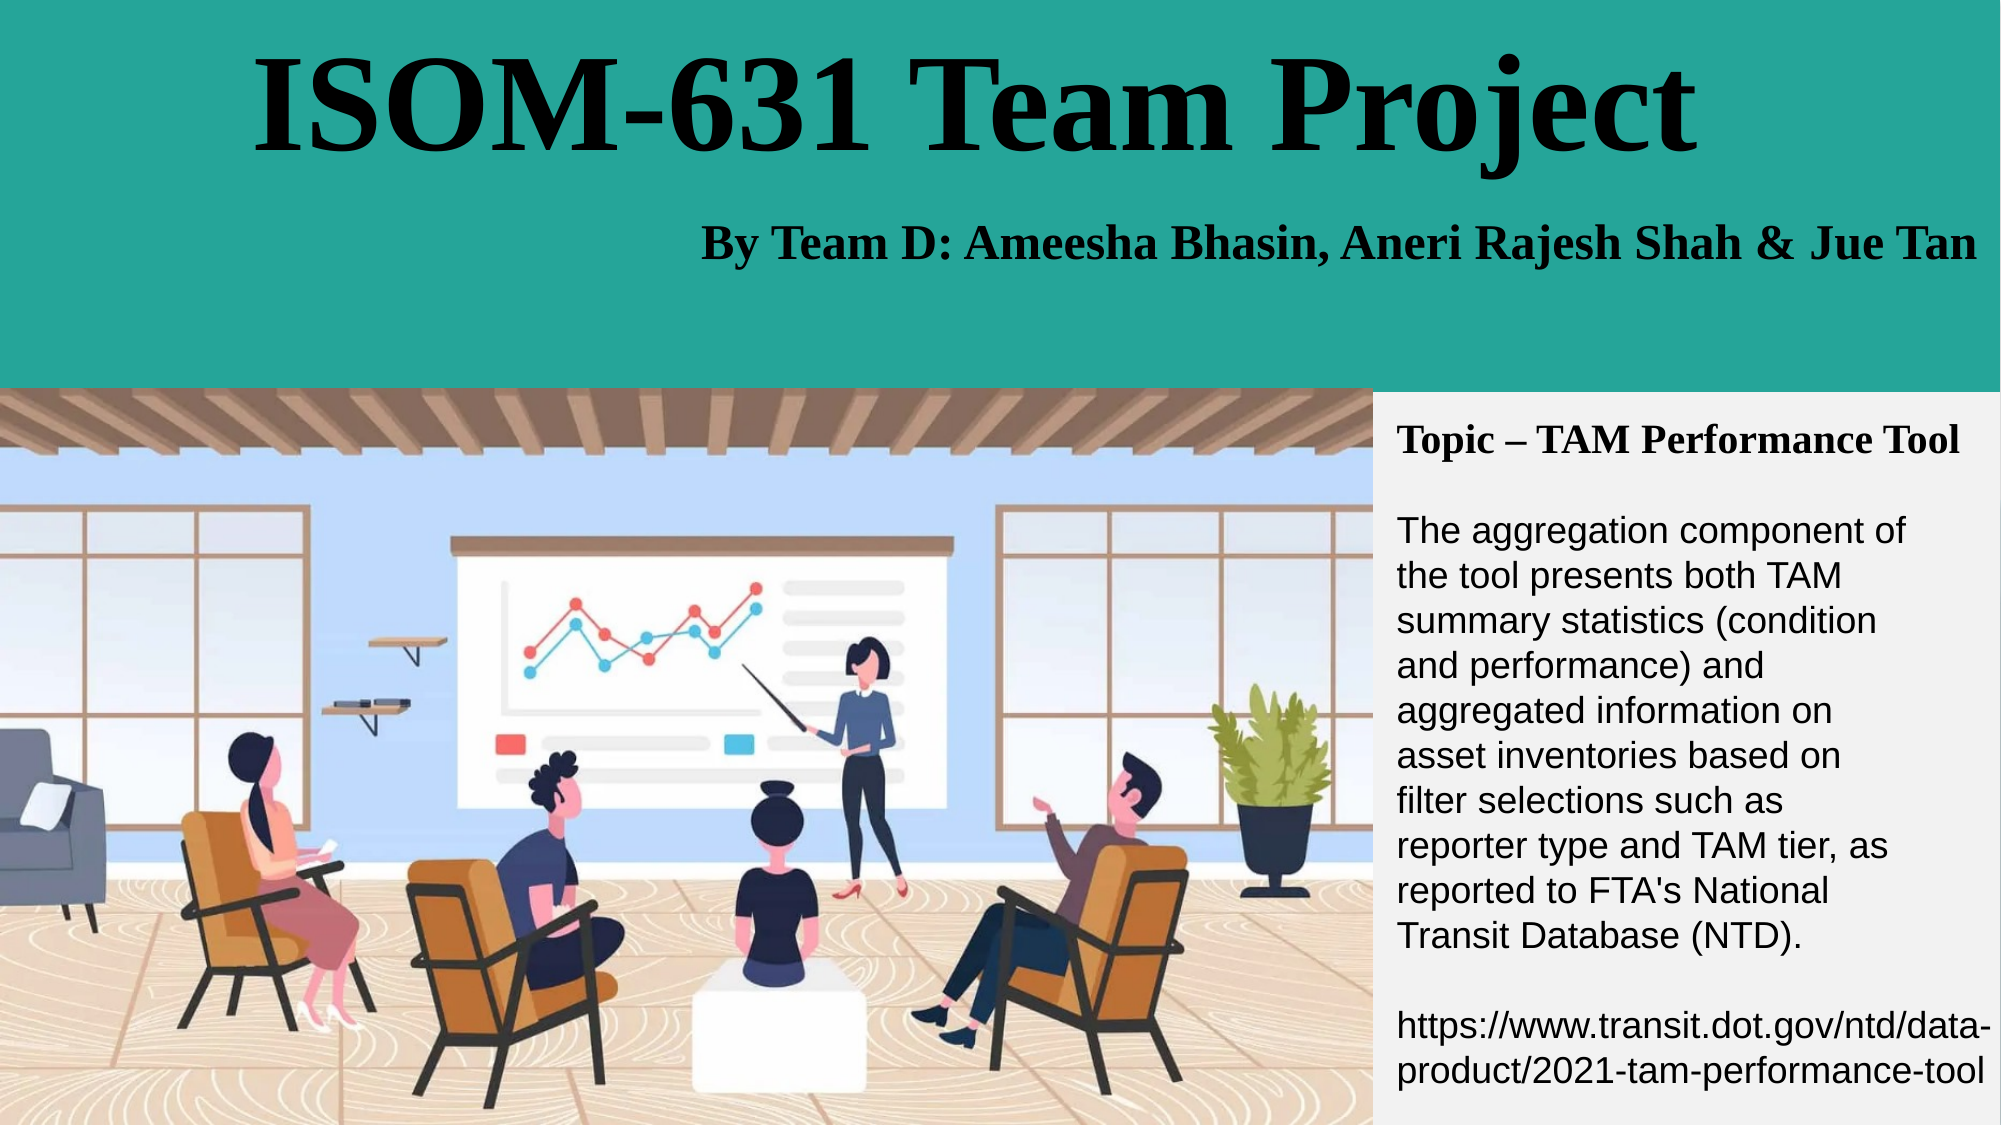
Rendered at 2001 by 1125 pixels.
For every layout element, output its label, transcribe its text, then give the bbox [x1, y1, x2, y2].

text_box [1376, 392, 2000, 1125]
text_box [0, 0, 2000, 392]
title ISOM-631 Team Project [17, 8, 2000, 200]
text_box Topic – TAM Performance Tool The aggregation component of the tool presents both TAM summary statistics (condition and performance) and aggregated information on asset inventories based on filter selections such as reporter type and TAM tier, as reported to FTA's National Transit Database (NTD). https://www.transit.dot.gov/ntd/data- product/2021-tam-performance-tool [1381, 404, 2000, 1099]
picture [0, 387, 1373, 1125]
text_box By Team D: Ameesha Bhasin, Aneri Rajesh Shah & Jue Tan [686, 202, 2000, 324]
